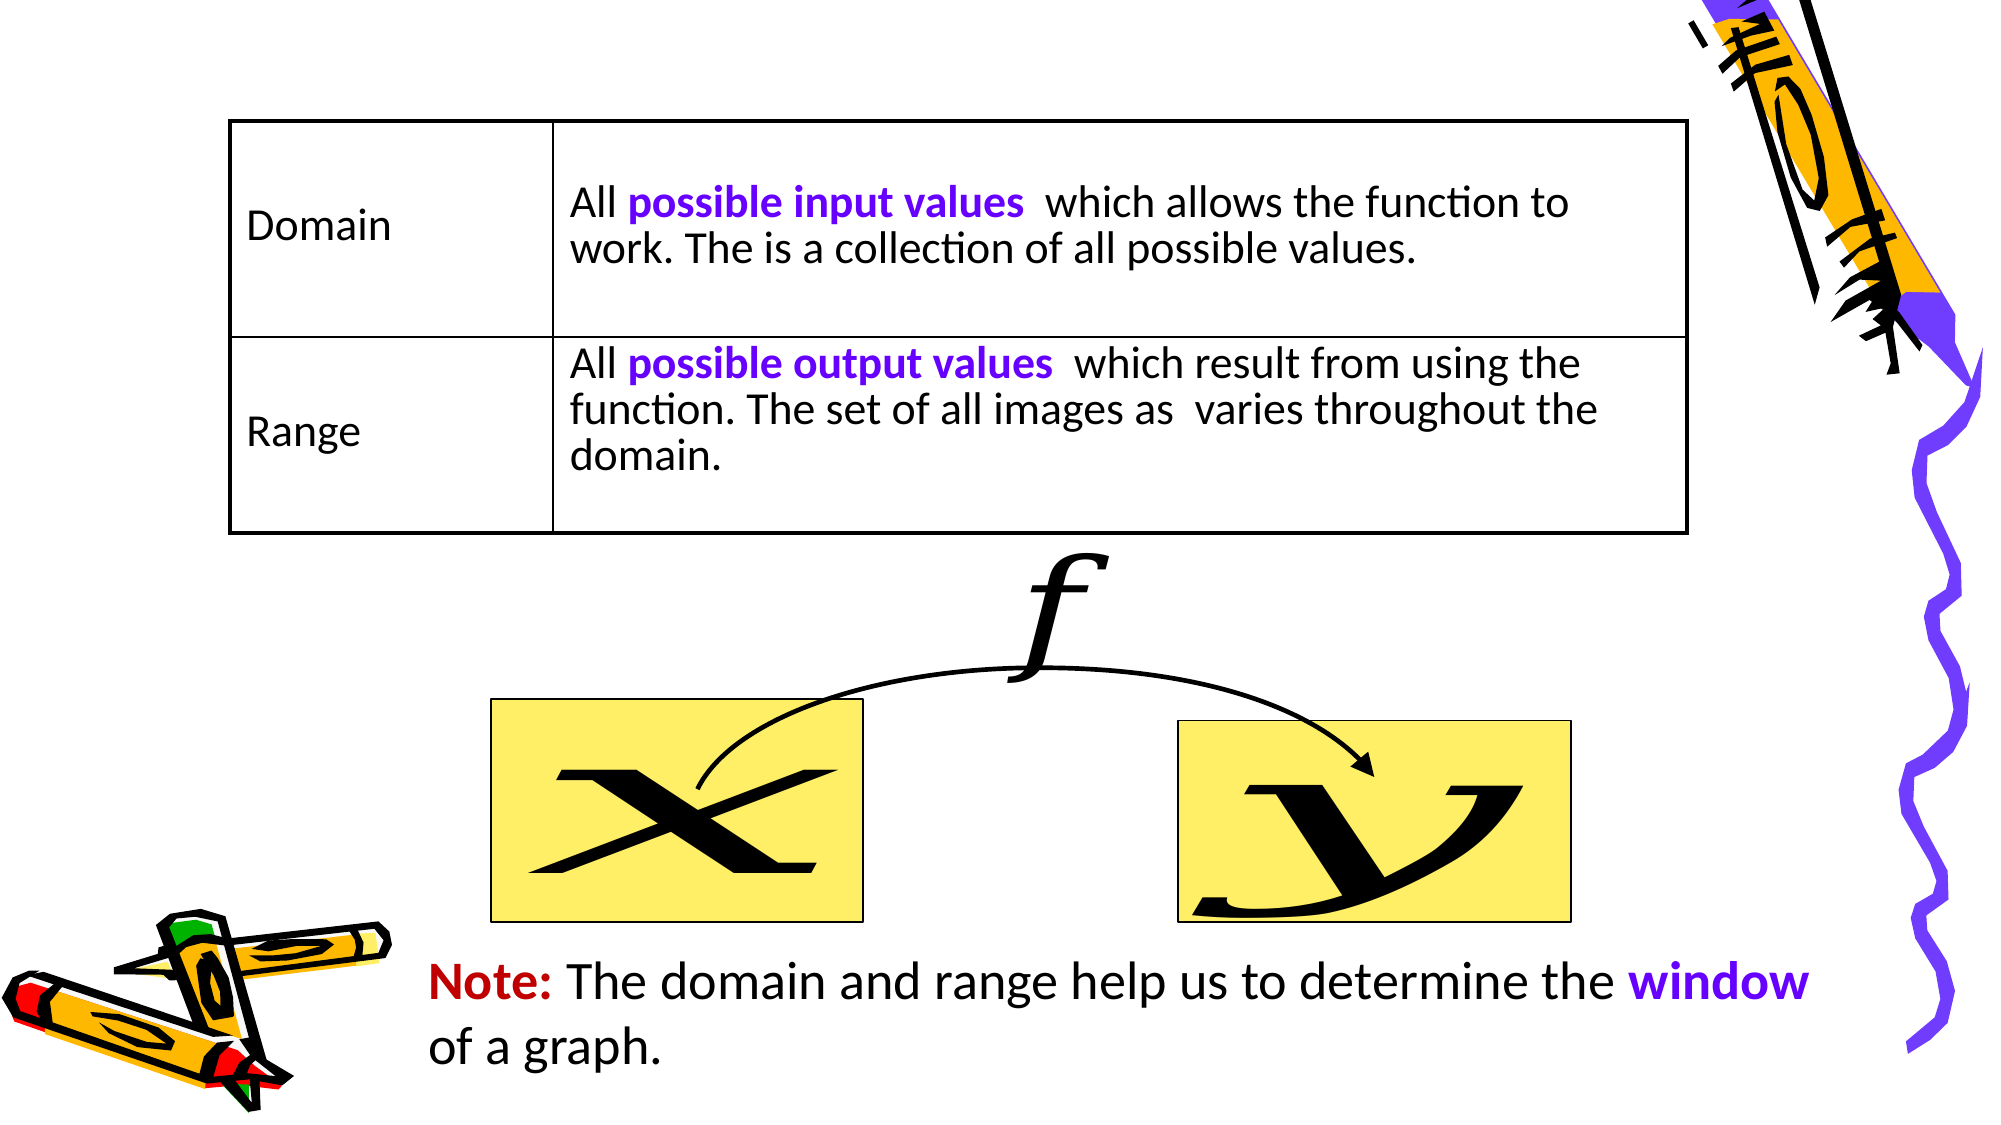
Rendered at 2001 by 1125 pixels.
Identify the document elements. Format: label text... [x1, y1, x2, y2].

text_box Note: The domain and range help us to determine the window of a graph. [412, 937, 1850, 1084]
text_box [697, 667, 1375, 822]
